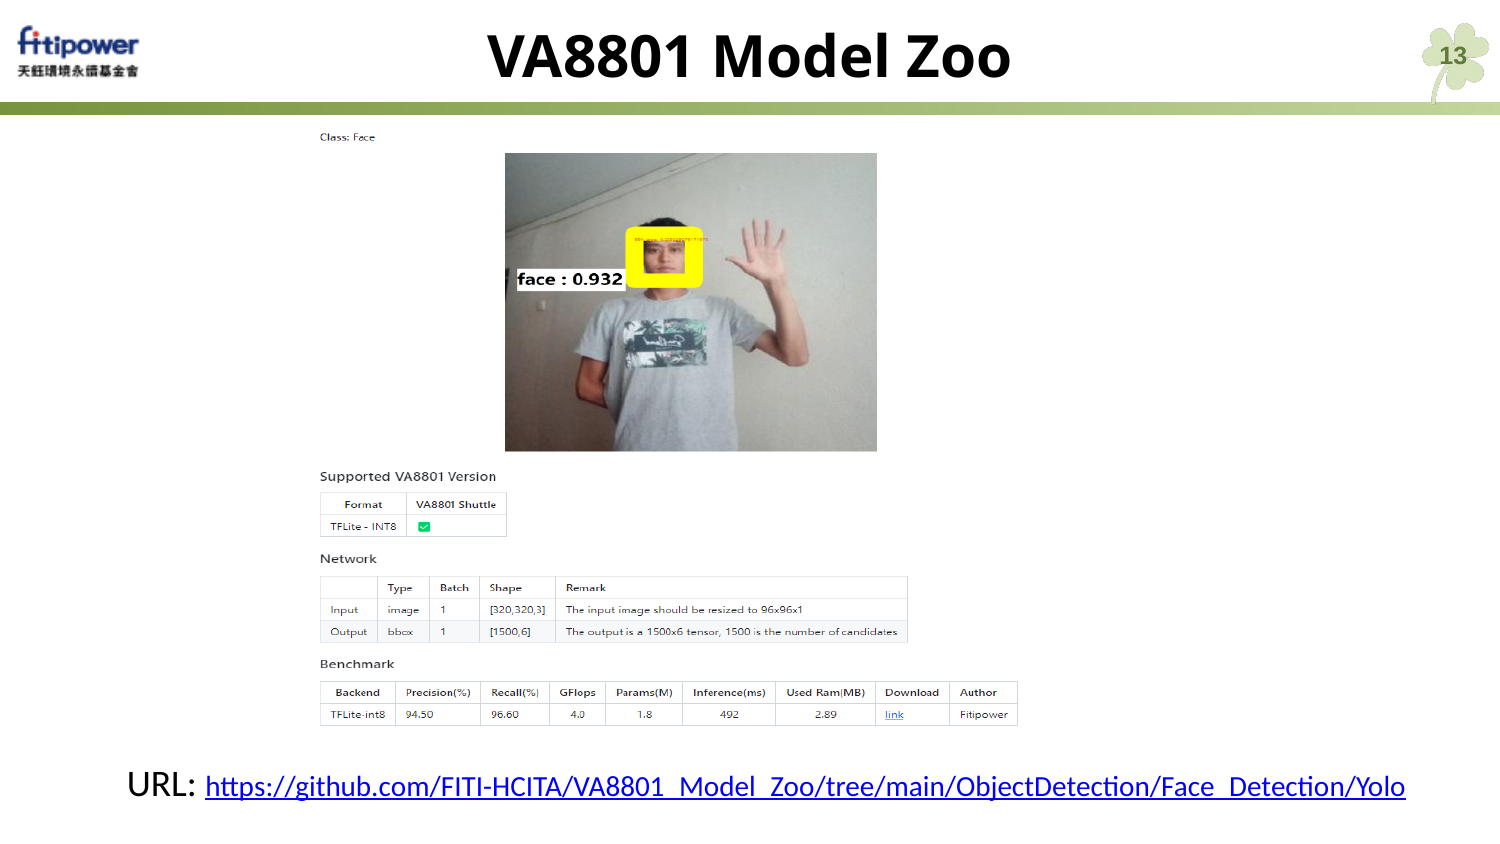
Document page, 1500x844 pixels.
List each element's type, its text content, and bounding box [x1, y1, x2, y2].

picture [277, 125, 1058, 731]
title VA8801 Model Zoo [0, 13, 1500, 95]
slide_number 13 [1417, 32, 1490, 77]
text_box URL: https://github.com/FITI-HCITA/VA8801_Model_Zoo/tree/main/ObjectDetection/Face_Detection/Yolo [112, 751, 1478, 811]
picture [1404, 95, 1500, 115]
